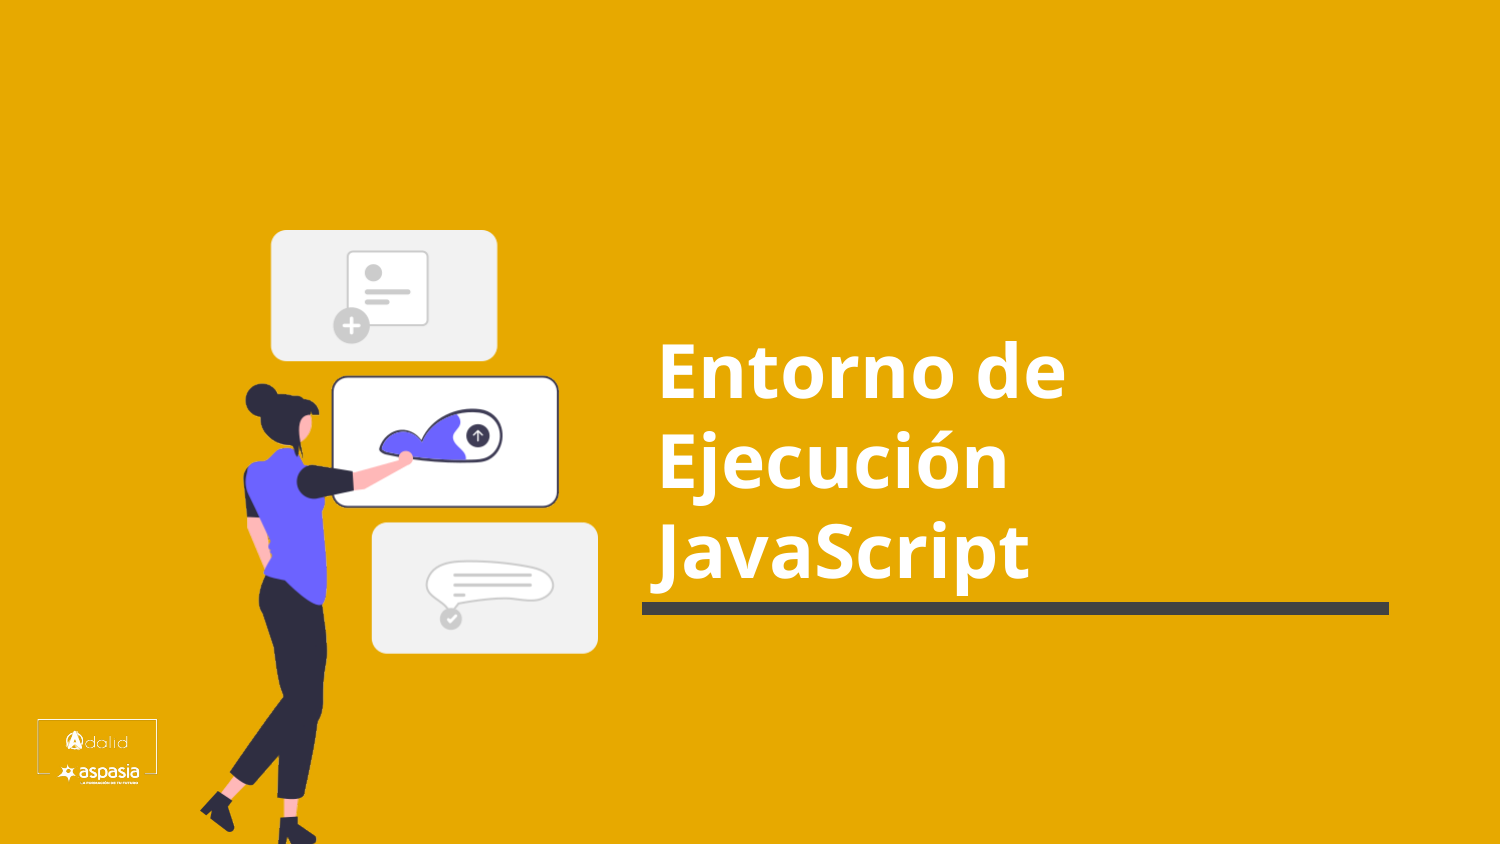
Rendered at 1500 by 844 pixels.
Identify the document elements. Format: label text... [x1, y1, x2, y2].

picture [0, 230, 598, 844]
title Entorno de Ejecución JavaScript [641, 230, 1390, 609]
